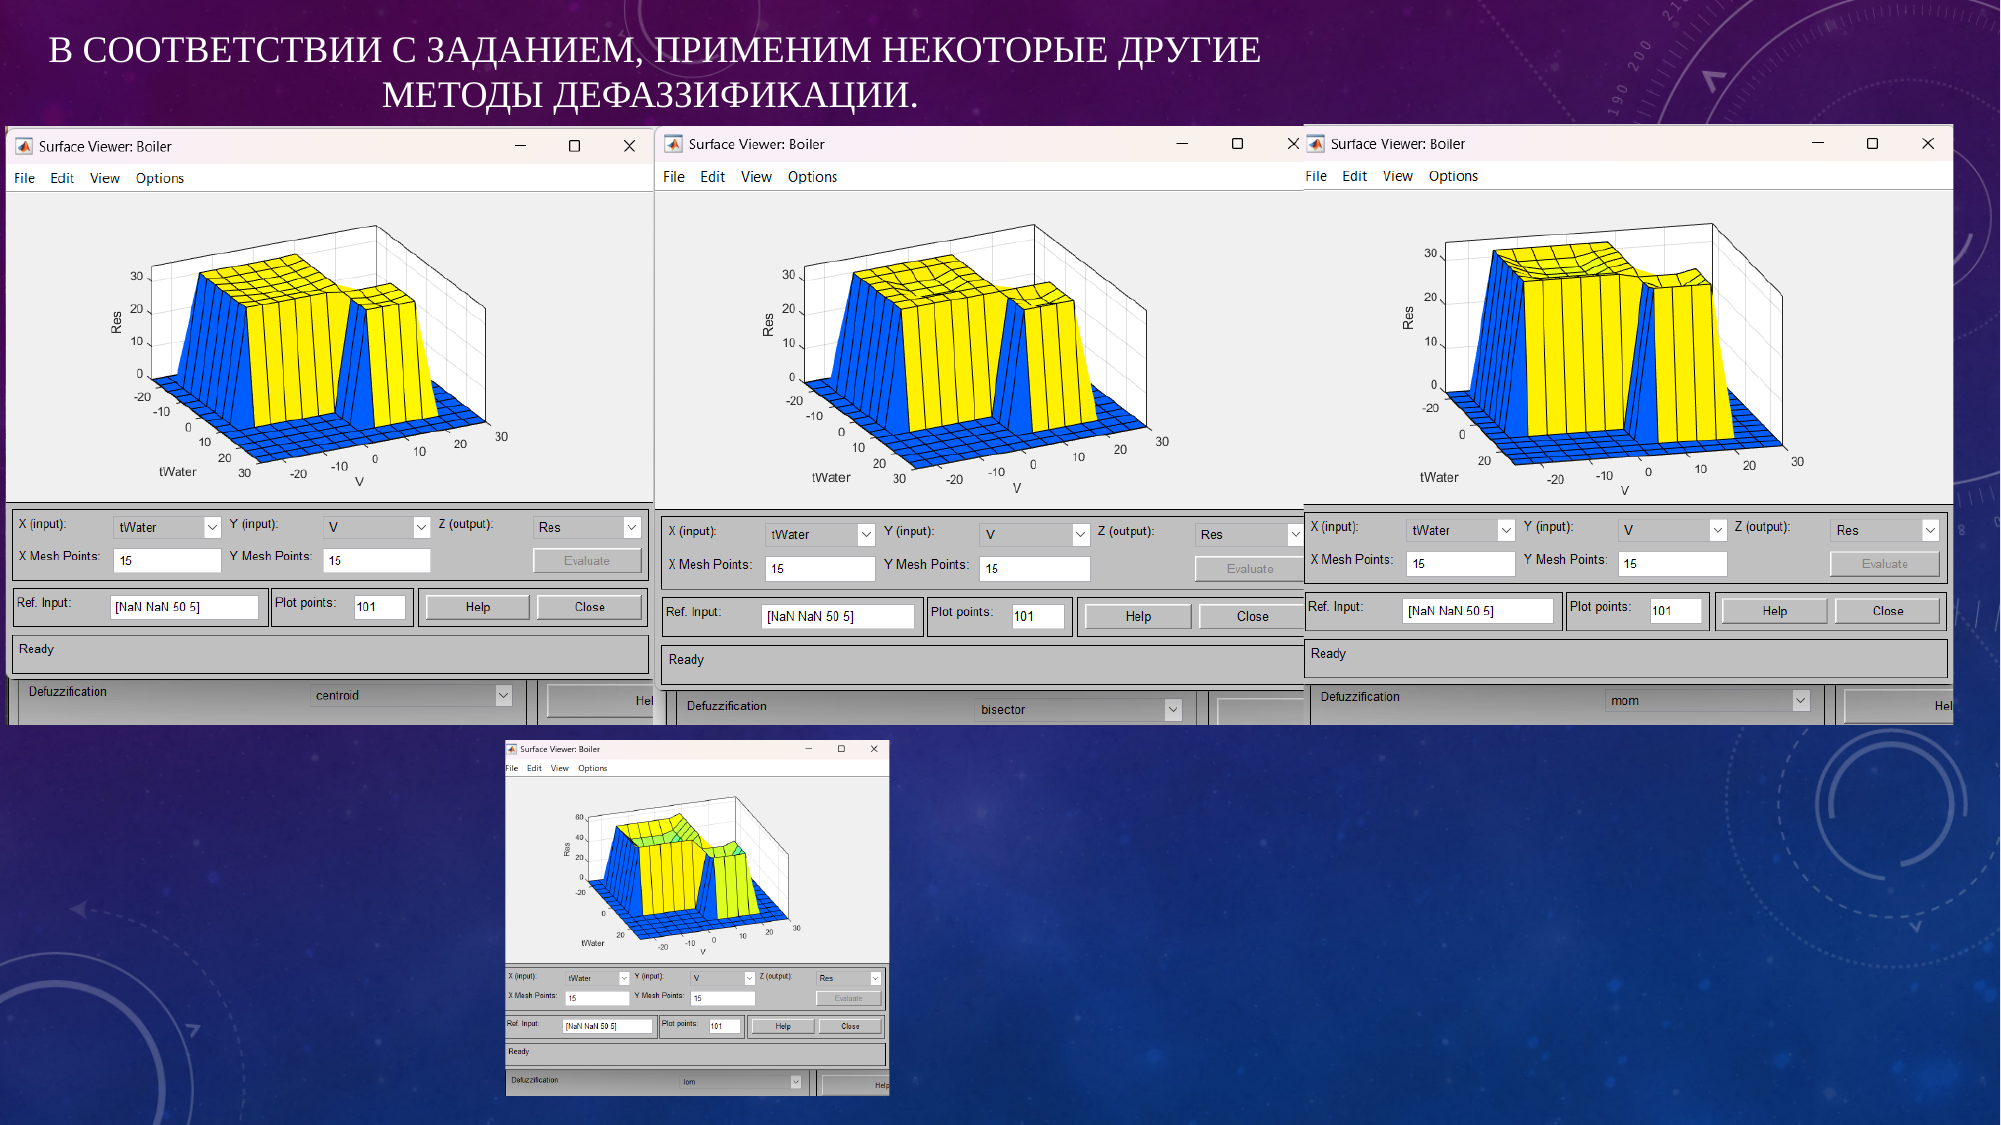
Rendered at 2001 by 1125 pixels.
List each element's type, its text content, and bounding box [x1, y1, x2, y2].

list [5, 125, 653, 726]
picture [0, 0, 2001, 1125]
title В соответствии с заданием, применим некоторые другие методы дефаззификации. [0, 0, 1311, 131]
